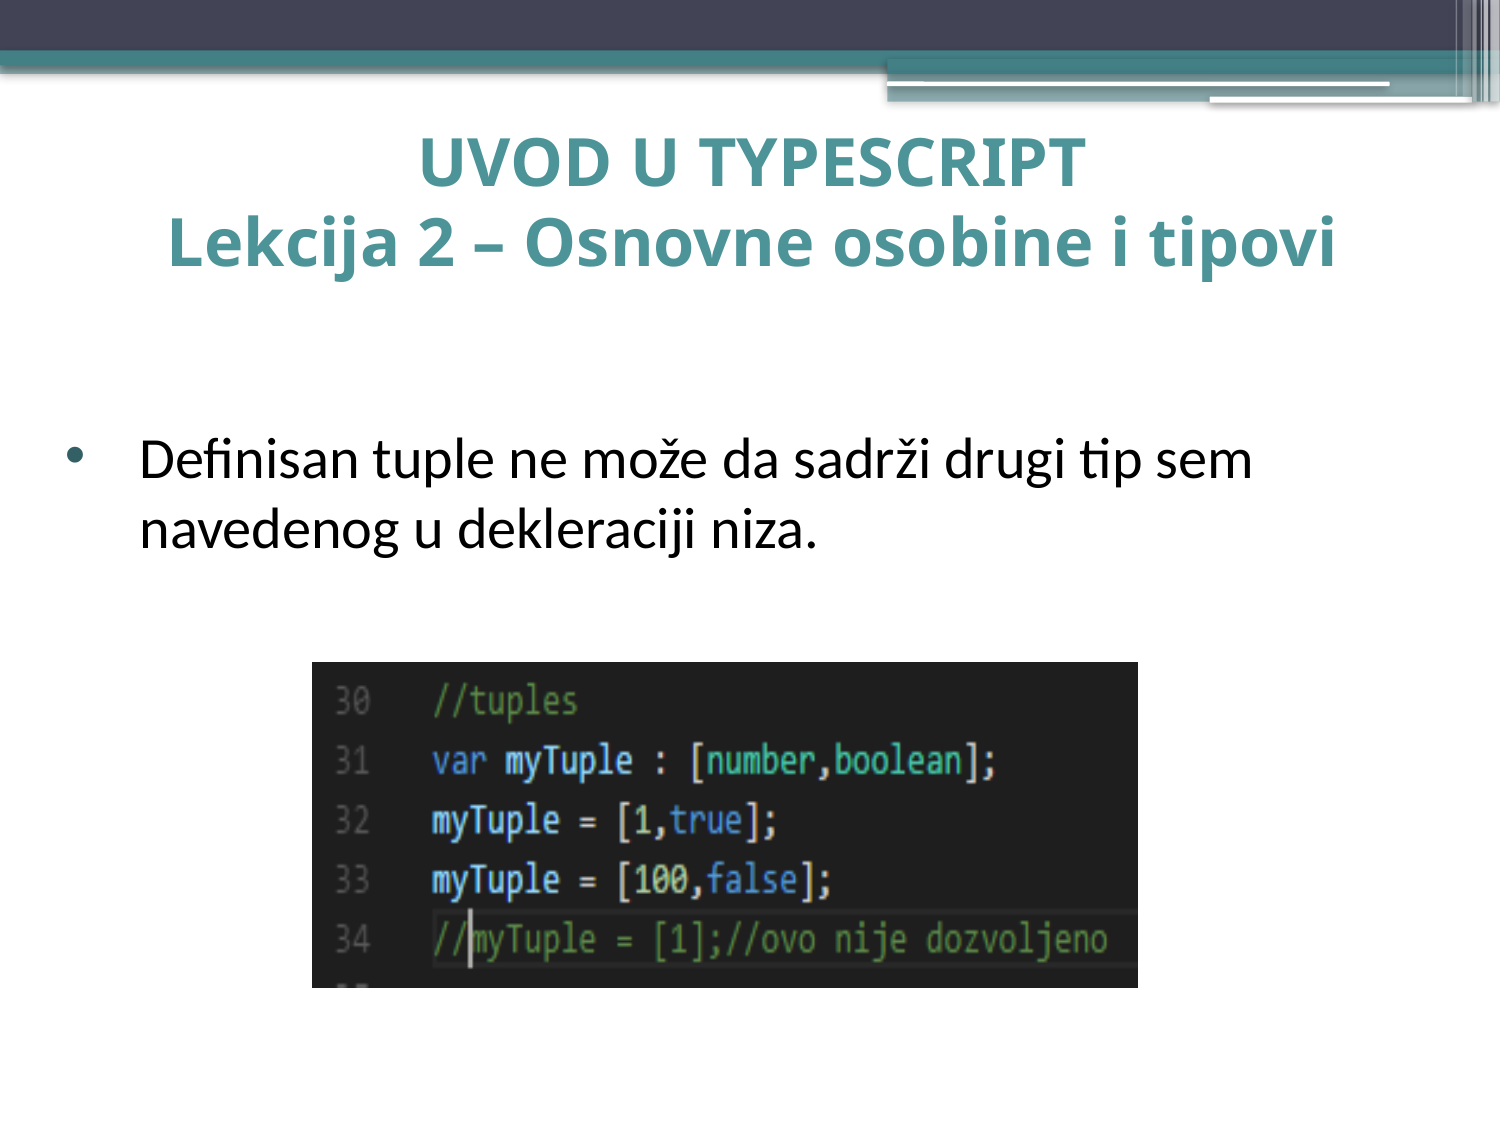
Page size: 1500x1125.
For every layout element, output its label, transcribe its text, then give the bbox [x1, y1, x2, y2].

text_box Definisan tuple ne može da sadrži drugi tip sem navedenog u dekleraciji niza. [50, 412, 1500, 613]
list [312, 662, 1138, 988]
title UVOD U TYPESCRIPT Lekcija 2 – Osnovne osobine i tipovi [77, 112, 1428, 288]
